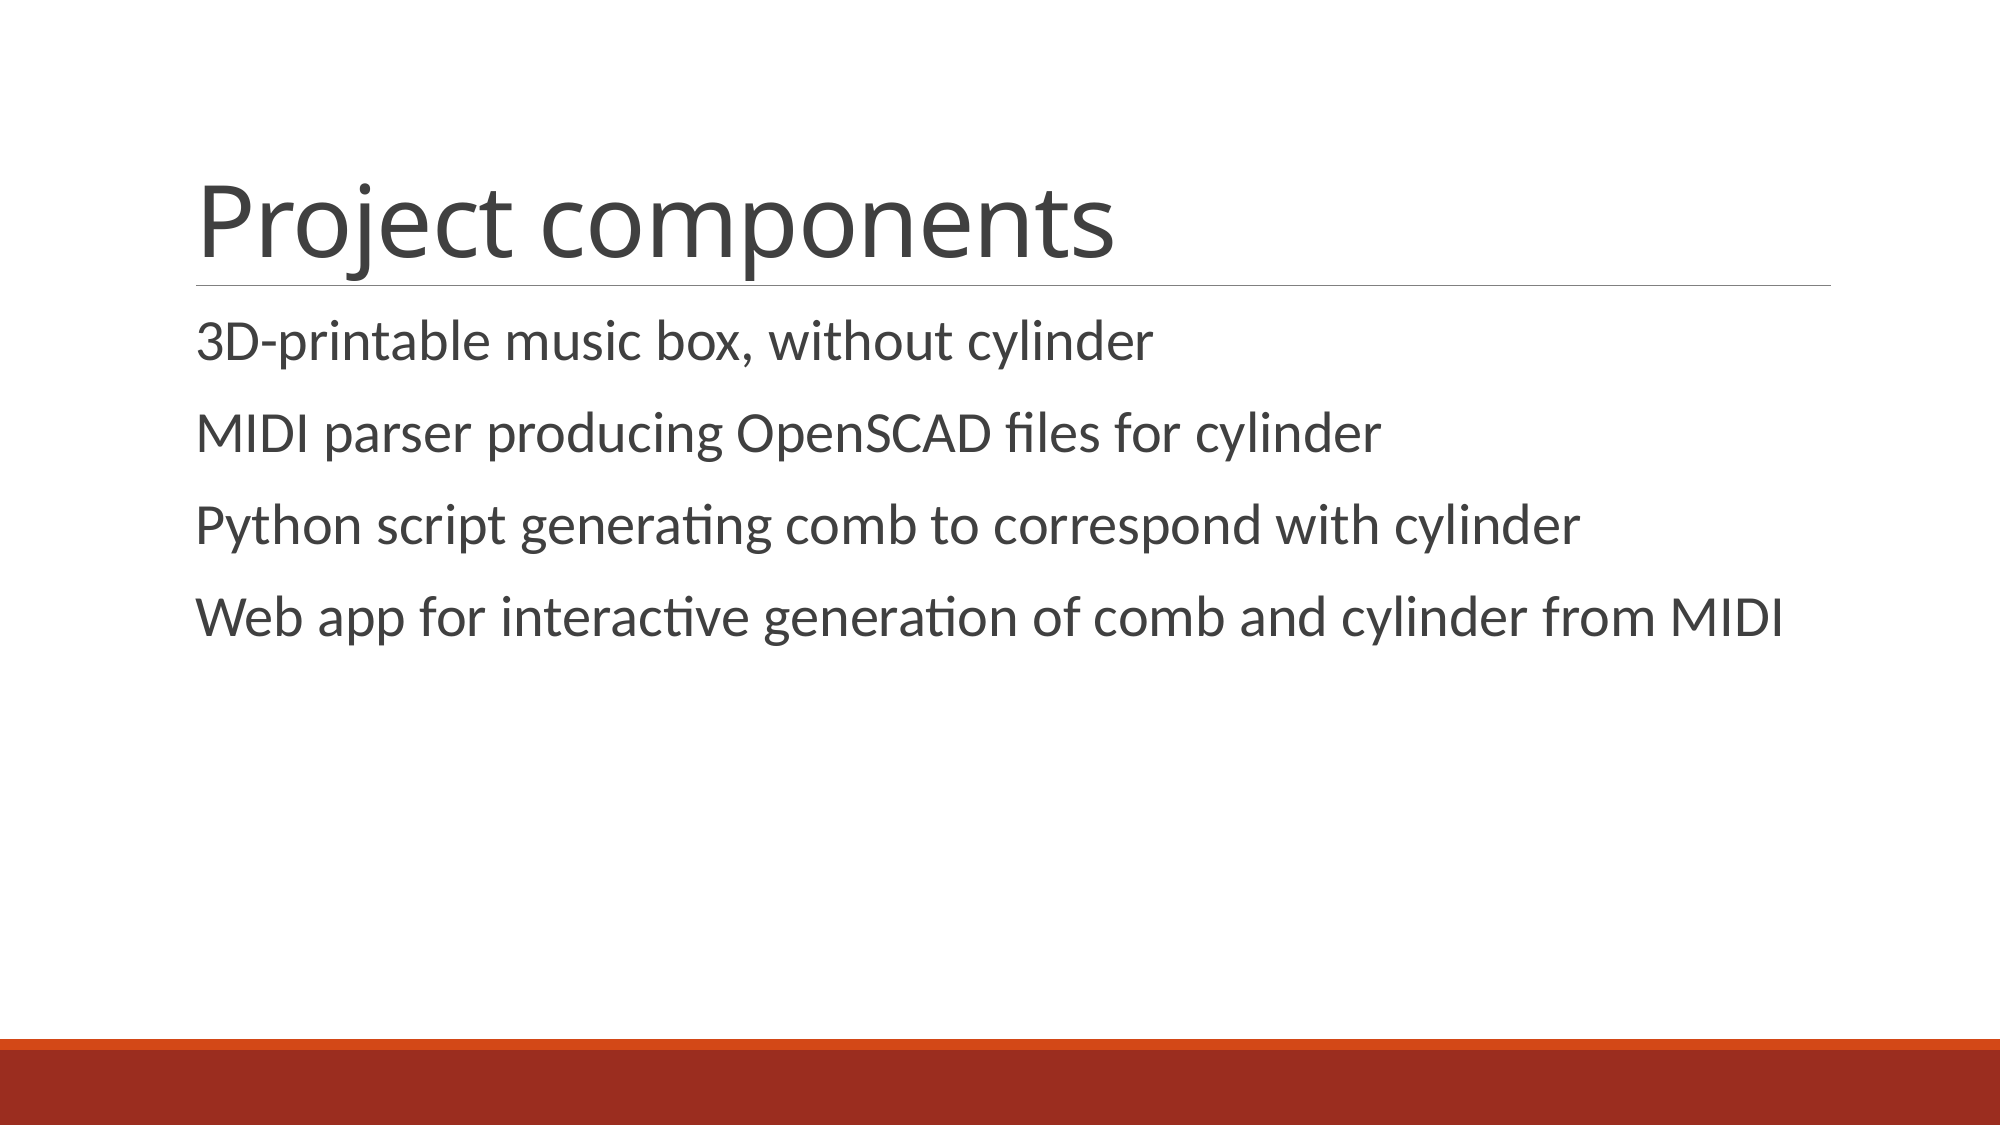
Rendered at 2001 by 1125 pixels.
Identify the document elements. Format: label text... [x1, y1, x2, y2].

title Project components [180, 47, 1830, 285]
list 3D-printable music box, without cylinder MIDI parser producing OpenSCAD files for cylinder Python script generating comb to correspond with cylinder Web app for interactive generation of comb and cylinder from MIDI [180, 302, 1830, 963]
